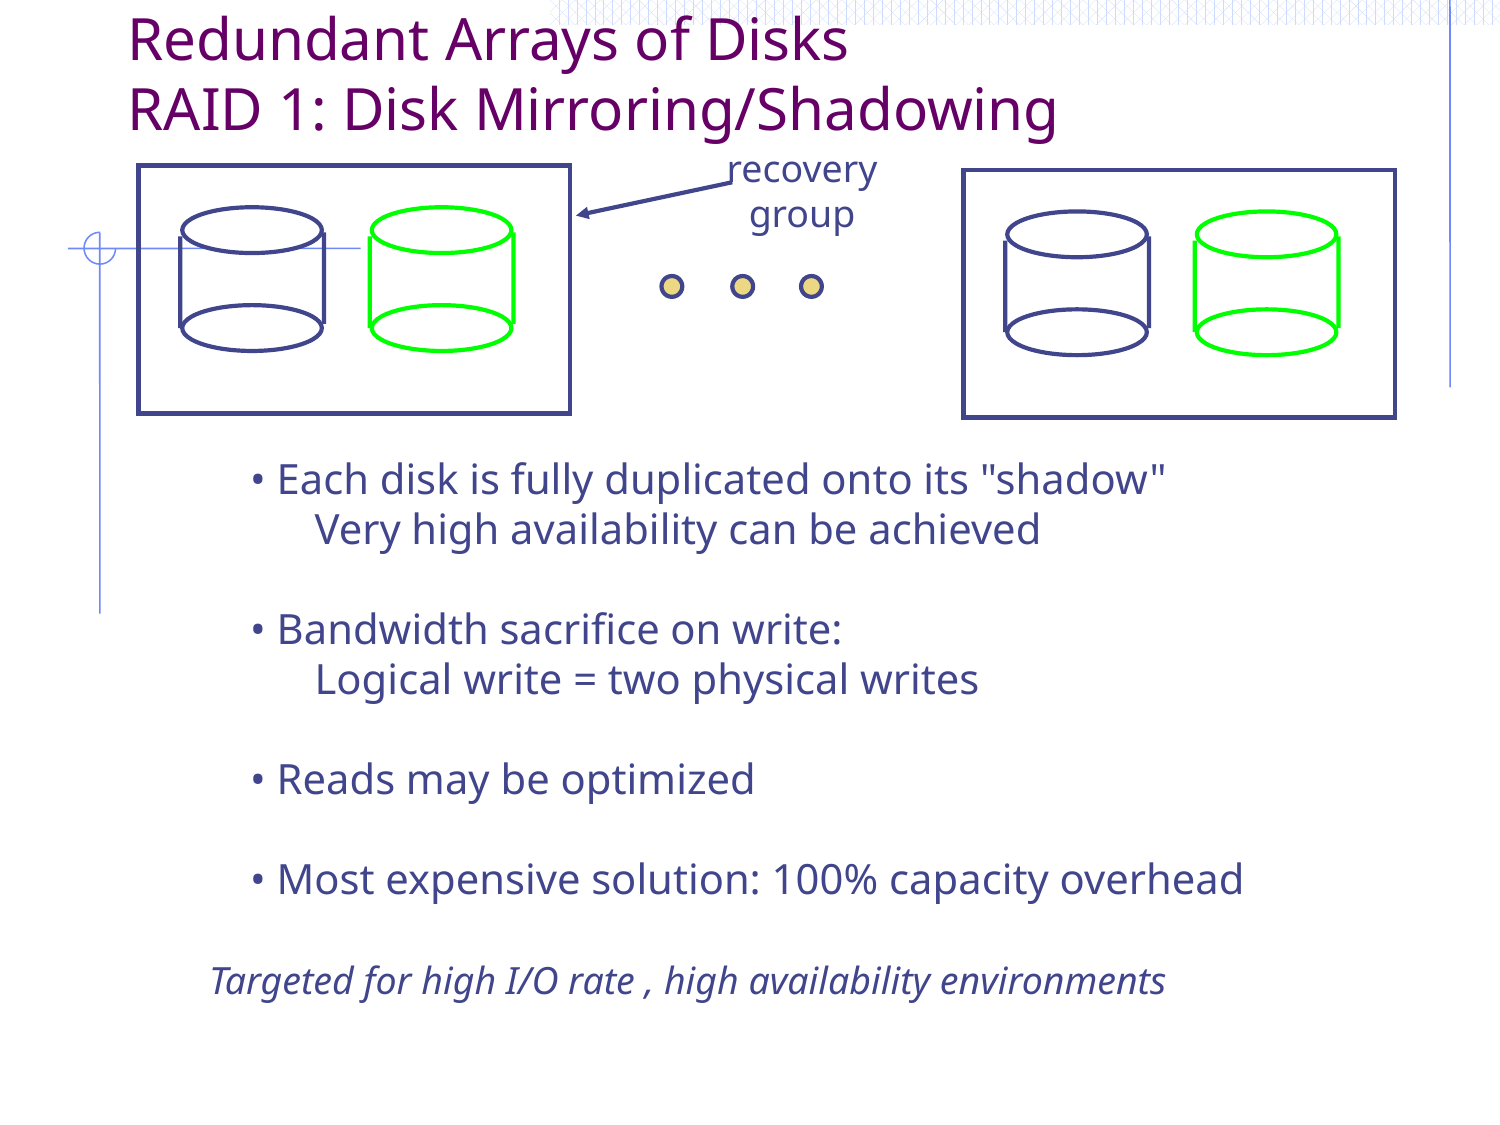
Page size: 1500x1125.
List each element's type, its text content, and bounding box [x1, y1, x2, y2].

title Redundant Arrays of Disks RAID 1: Disk Mirroring/Shadowing [112, 28, 1500, 151]
text_box [963, 169, 1395, 418]
text_box recovery group [711, 137, 893, 242]
text_box [661, 276, 683, 297]
text_box [732, 276, 754, 297]
text_box Targeted for high I/O rate , high availability environments [194, 949, 1183, 1010]
text_box [138, 165, 570, 414]
text_box [576, 186, 711, 220]
text_box • Each disk is fully duplicated onto its "shadow" Very high availability can be achieved • Bandwidth sacrifice on write: Logical write = two physical writes • Reads may be optimized • Most expensive solution: 100% capacity overhead [235, 445, 1260, 911]
text_box [801, 276, 822, 297]
